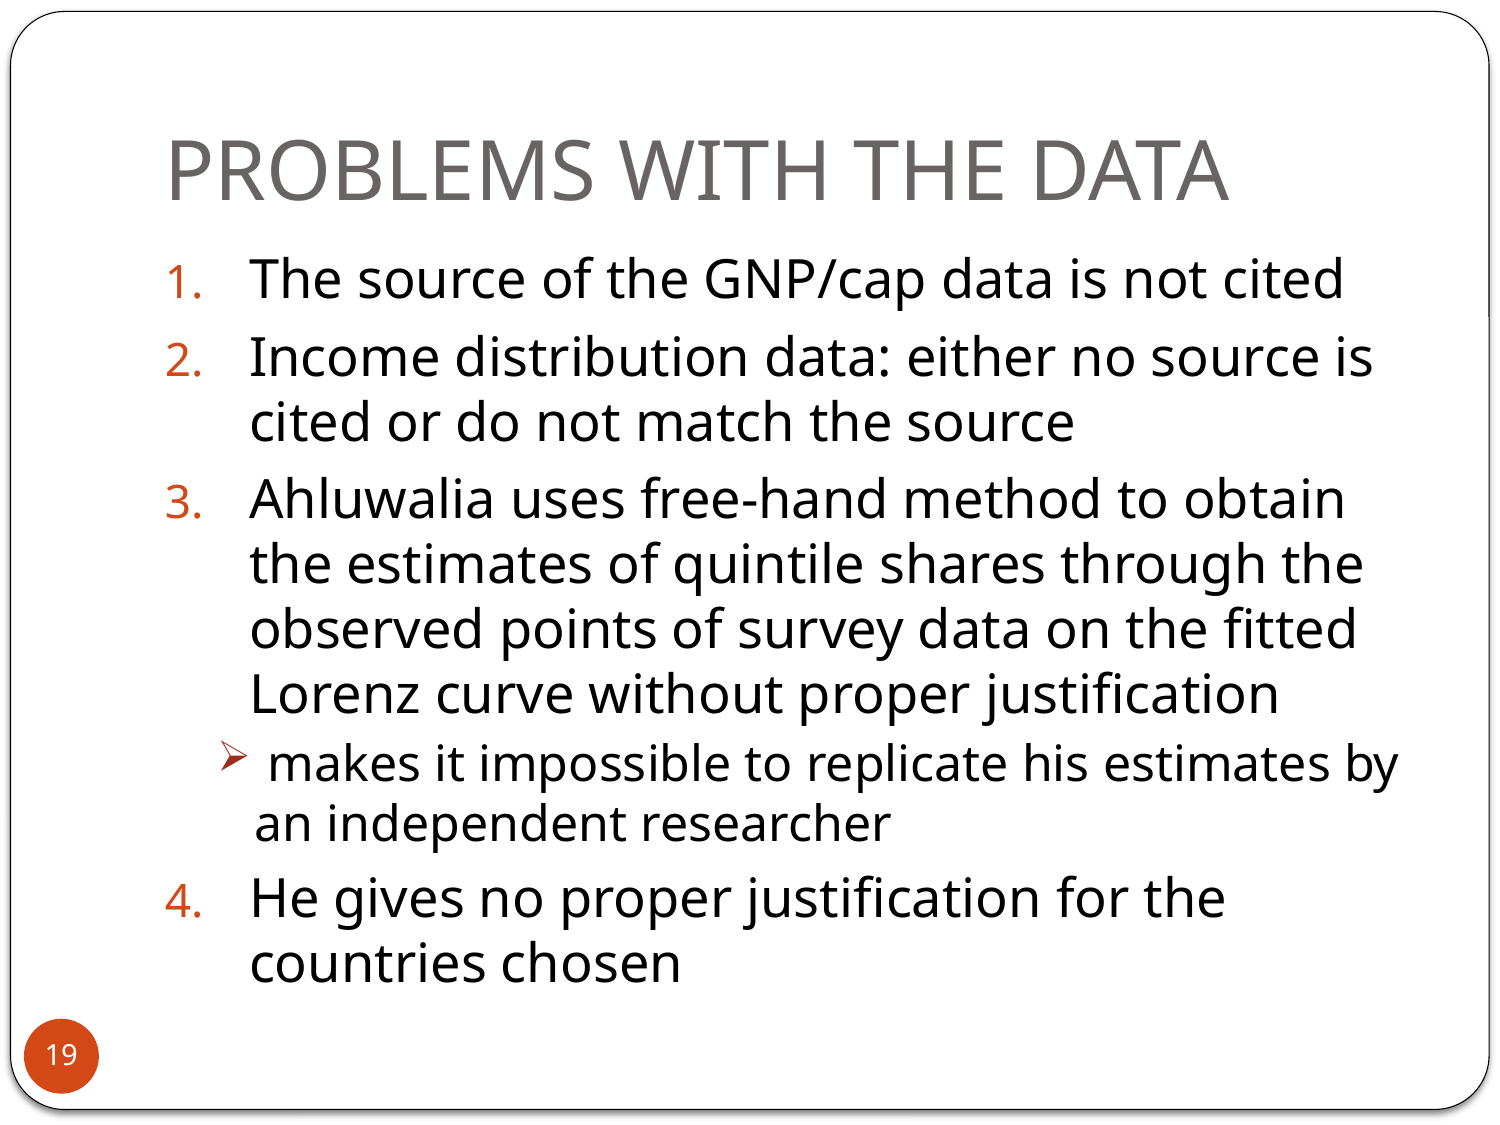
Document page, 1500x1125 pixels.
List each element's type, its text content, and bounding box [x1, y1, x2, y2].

list The source of the GNP/cap data is not cited Income distribution data: either no source is cited or do not match the source Ahluwalia uses free-hand method to obtain the estimates of quintile shares through the observed points of survey data on the fitted Lorenz curve without proper justification makes it impossible to replicate his estimates by an independent researcher He gives no proper justification for the countries chosen [150, 237, 1425, 988]
slide_number 19 [23, 1018, 99, 1094]
title PROBLEMS WITH THE DATA [150, 45, 1425, 233]
